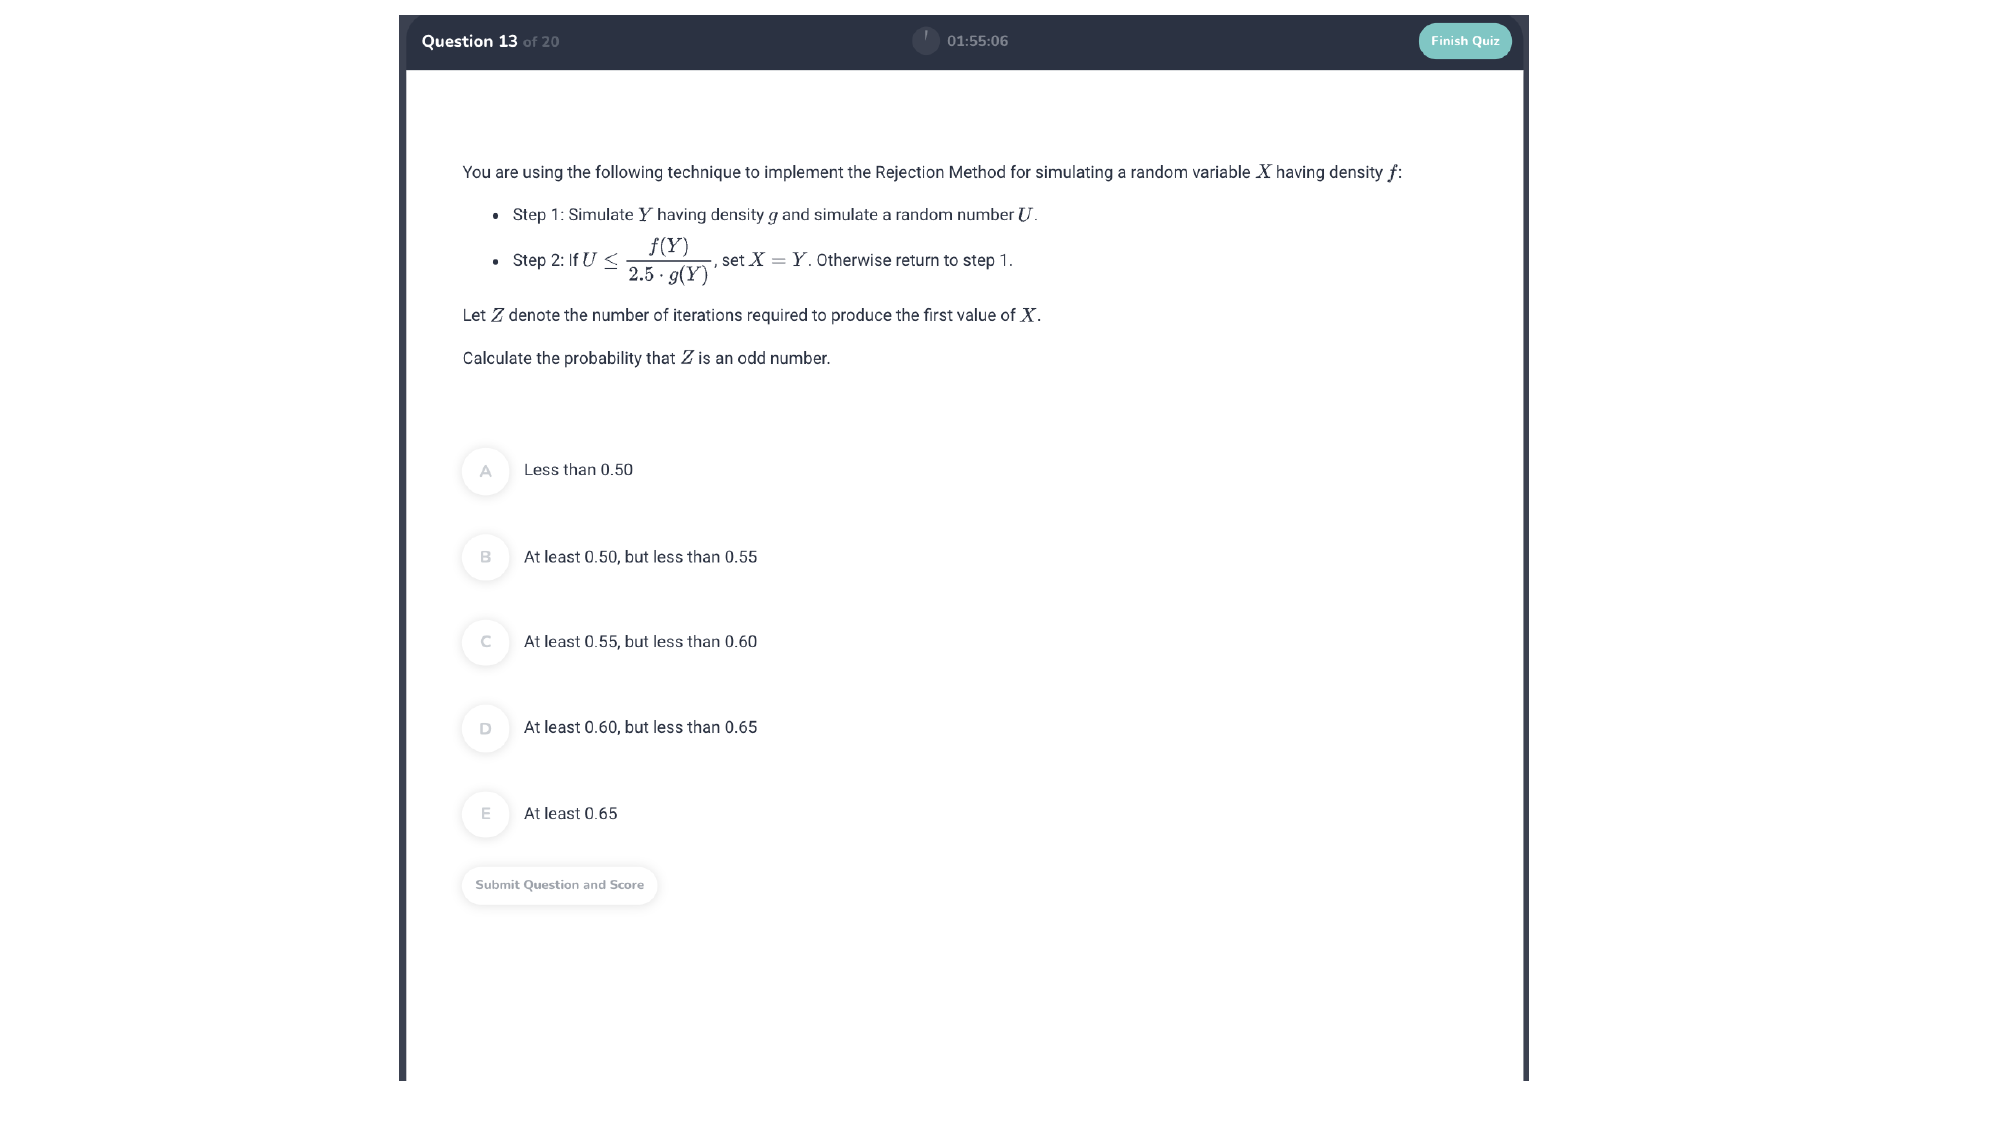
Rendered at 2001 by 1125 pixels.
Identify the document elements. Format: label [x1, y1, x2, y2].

picture [398, 14, 1530, 1081]
